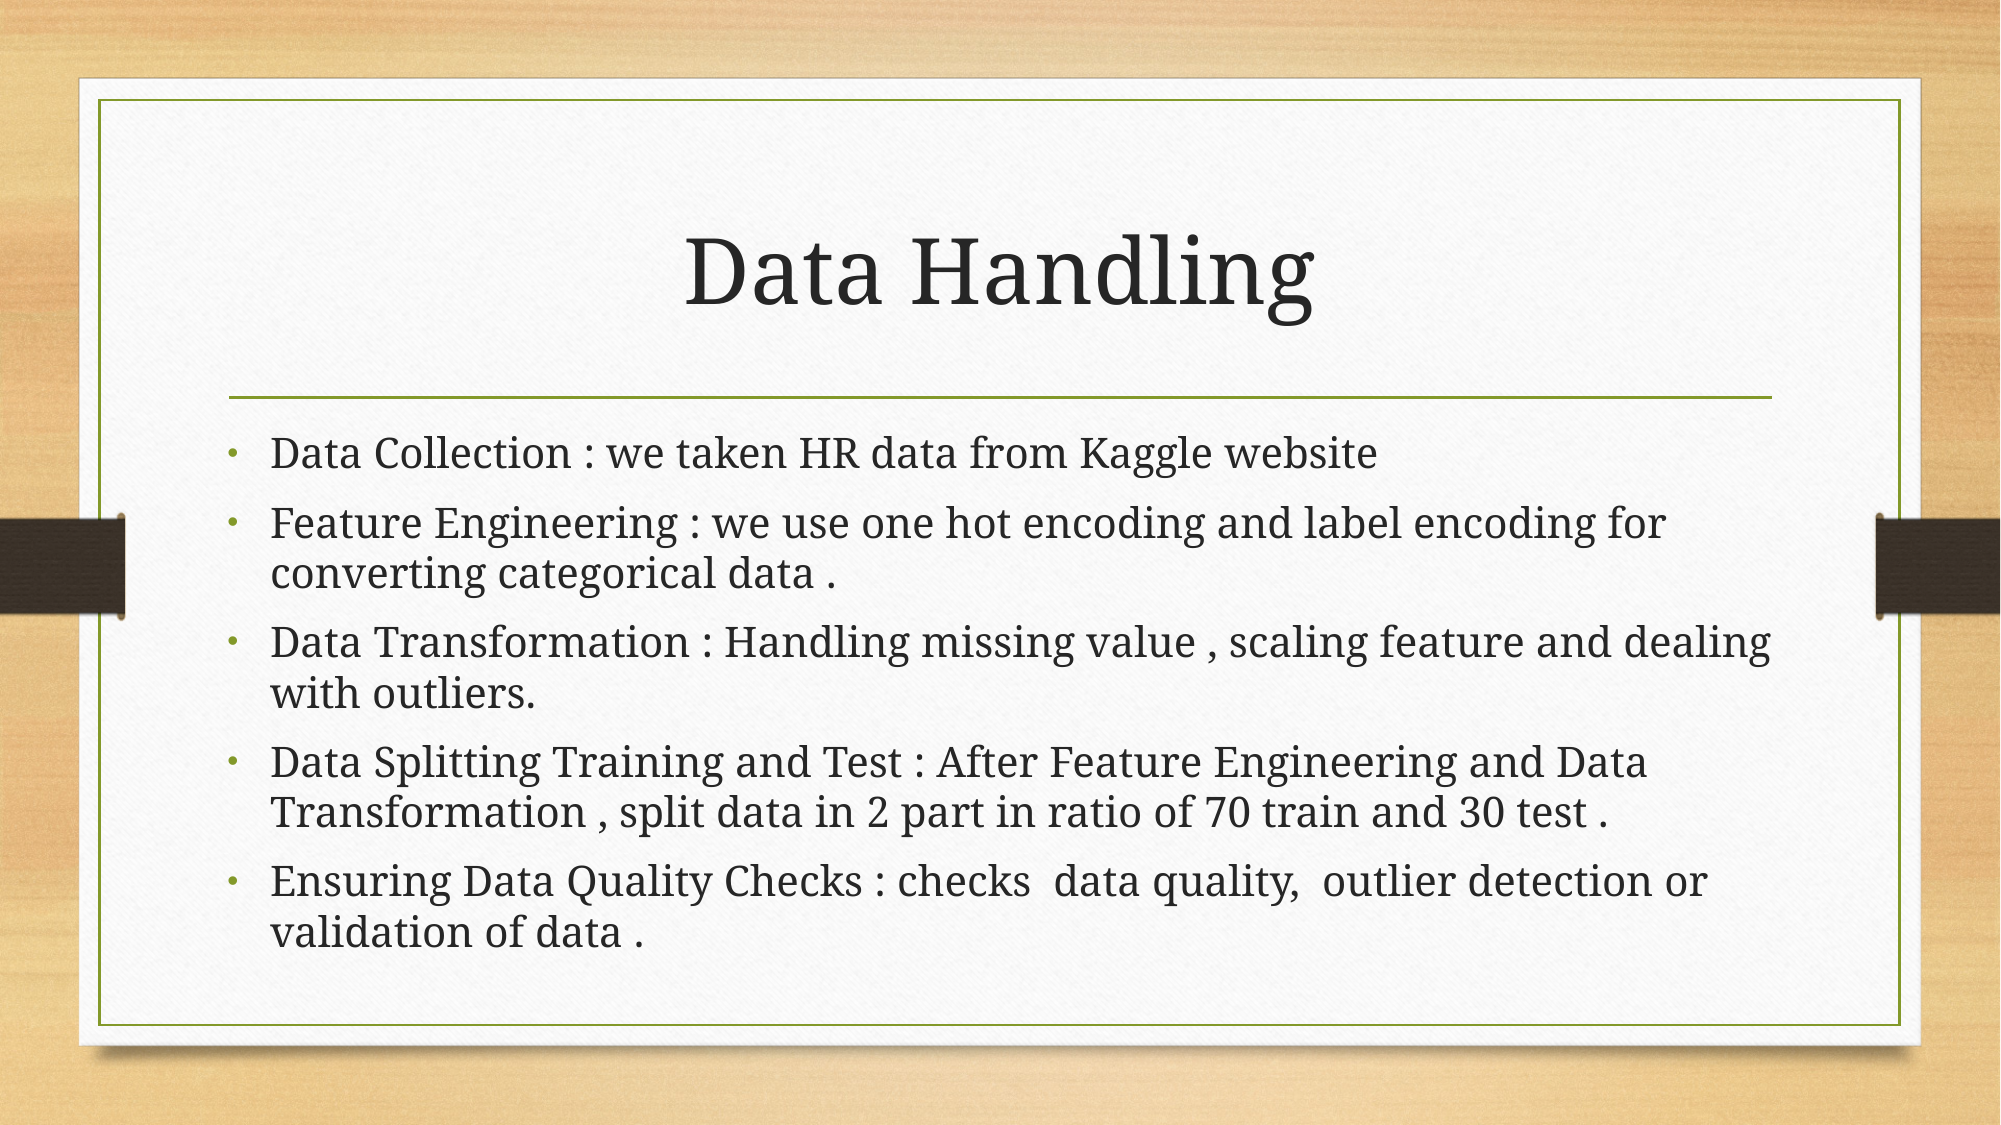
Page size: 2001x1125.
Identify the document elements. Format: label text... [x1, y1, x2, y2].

title Data Handling [212, 161, 1788, 375]
picture [0, 0, 2001, 1125]
list Data Collection : we taken HR data from Kaggle website Feature Engineering : we use one hot encoding and label encoding for converting categorical data . Data Transformation : Handling missing value , scaling feature and dealing with outliers. Data Splitting Training and Test : After Feature Engineering and Data Transformation , split data in 2 part in ratio of 70 train and 30 test . Ensuring Data Quality Checks : checks data quality, outlier detection or validation of data . [212, 419, 1788, 964]
